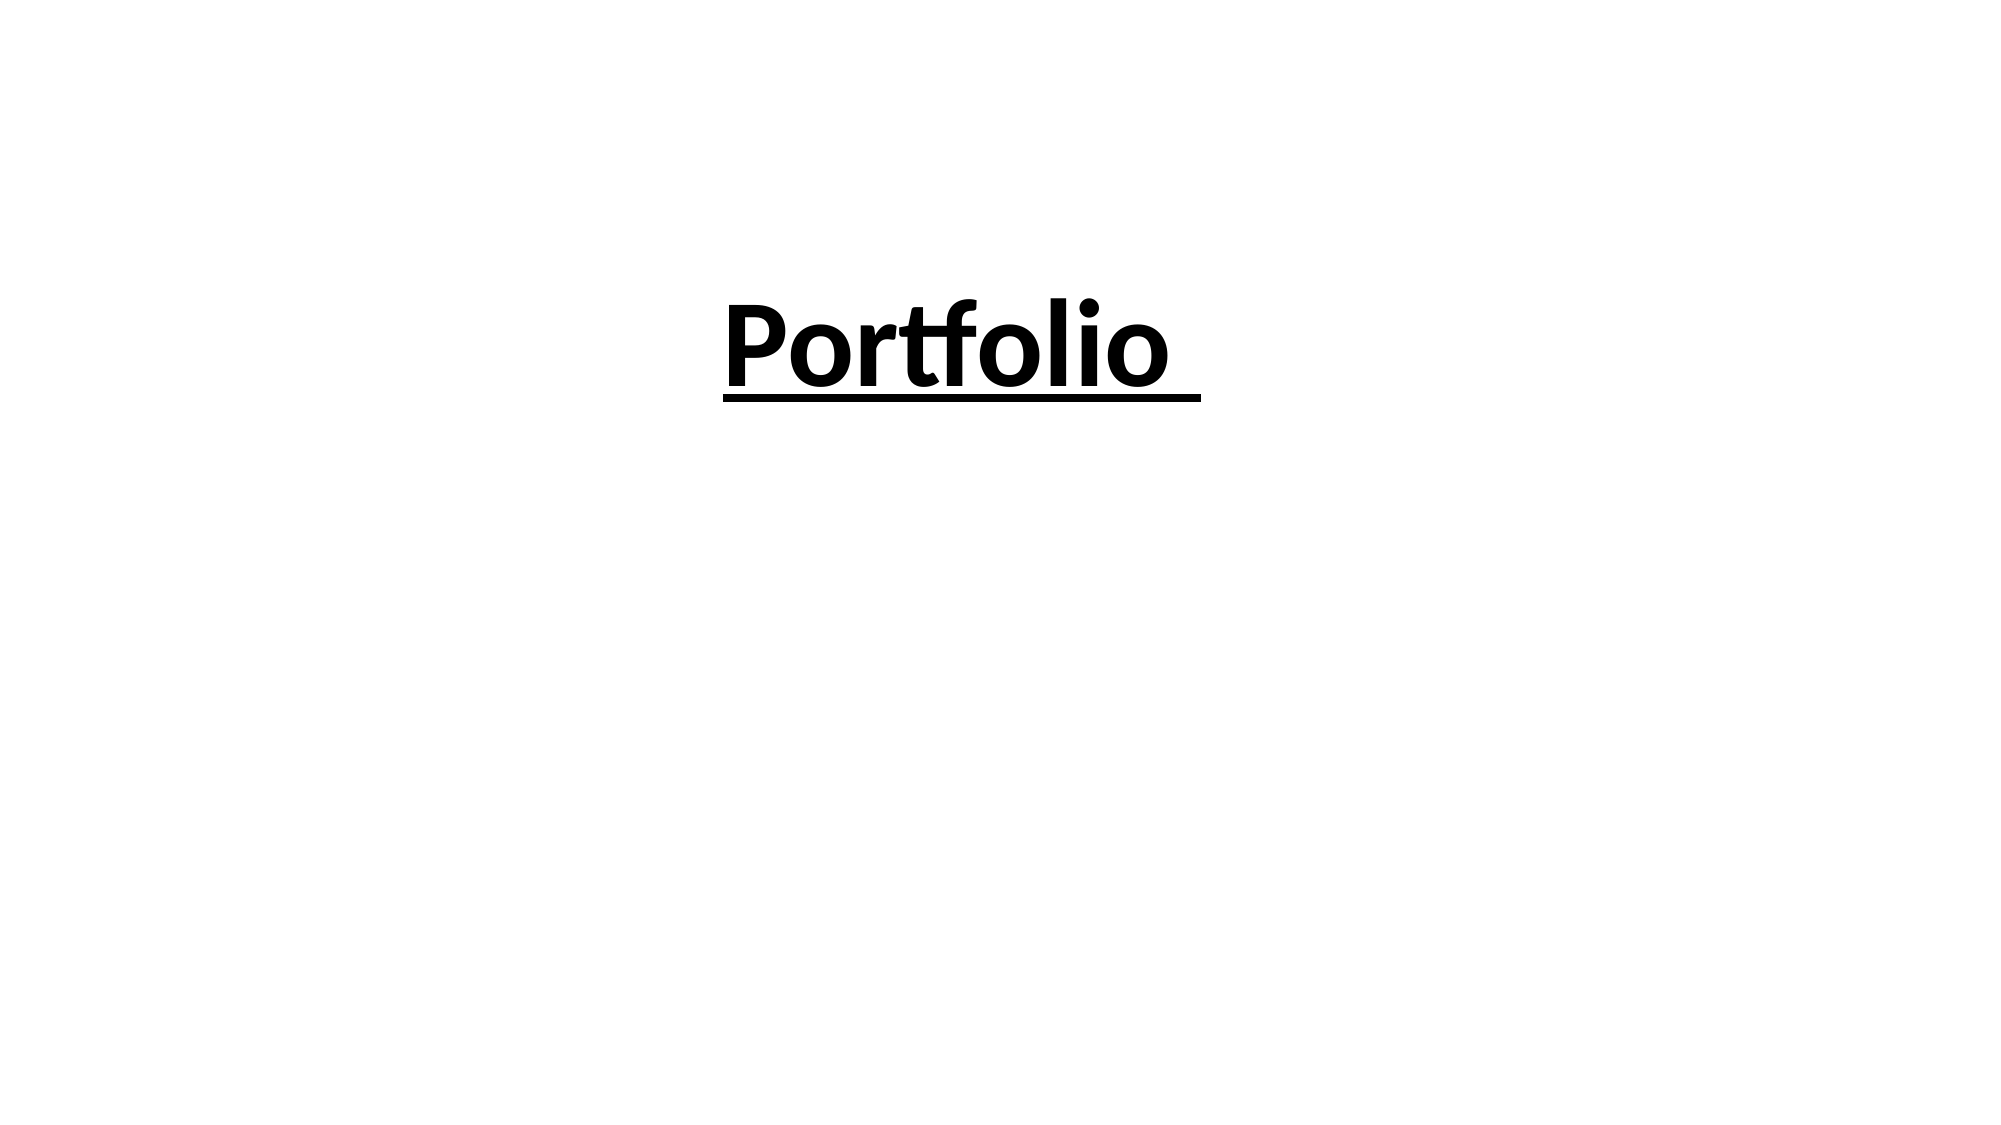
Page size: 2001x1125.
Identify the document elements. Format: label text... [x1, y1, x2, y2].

subtitle Portfolio [211, 271, 1712, 543]
